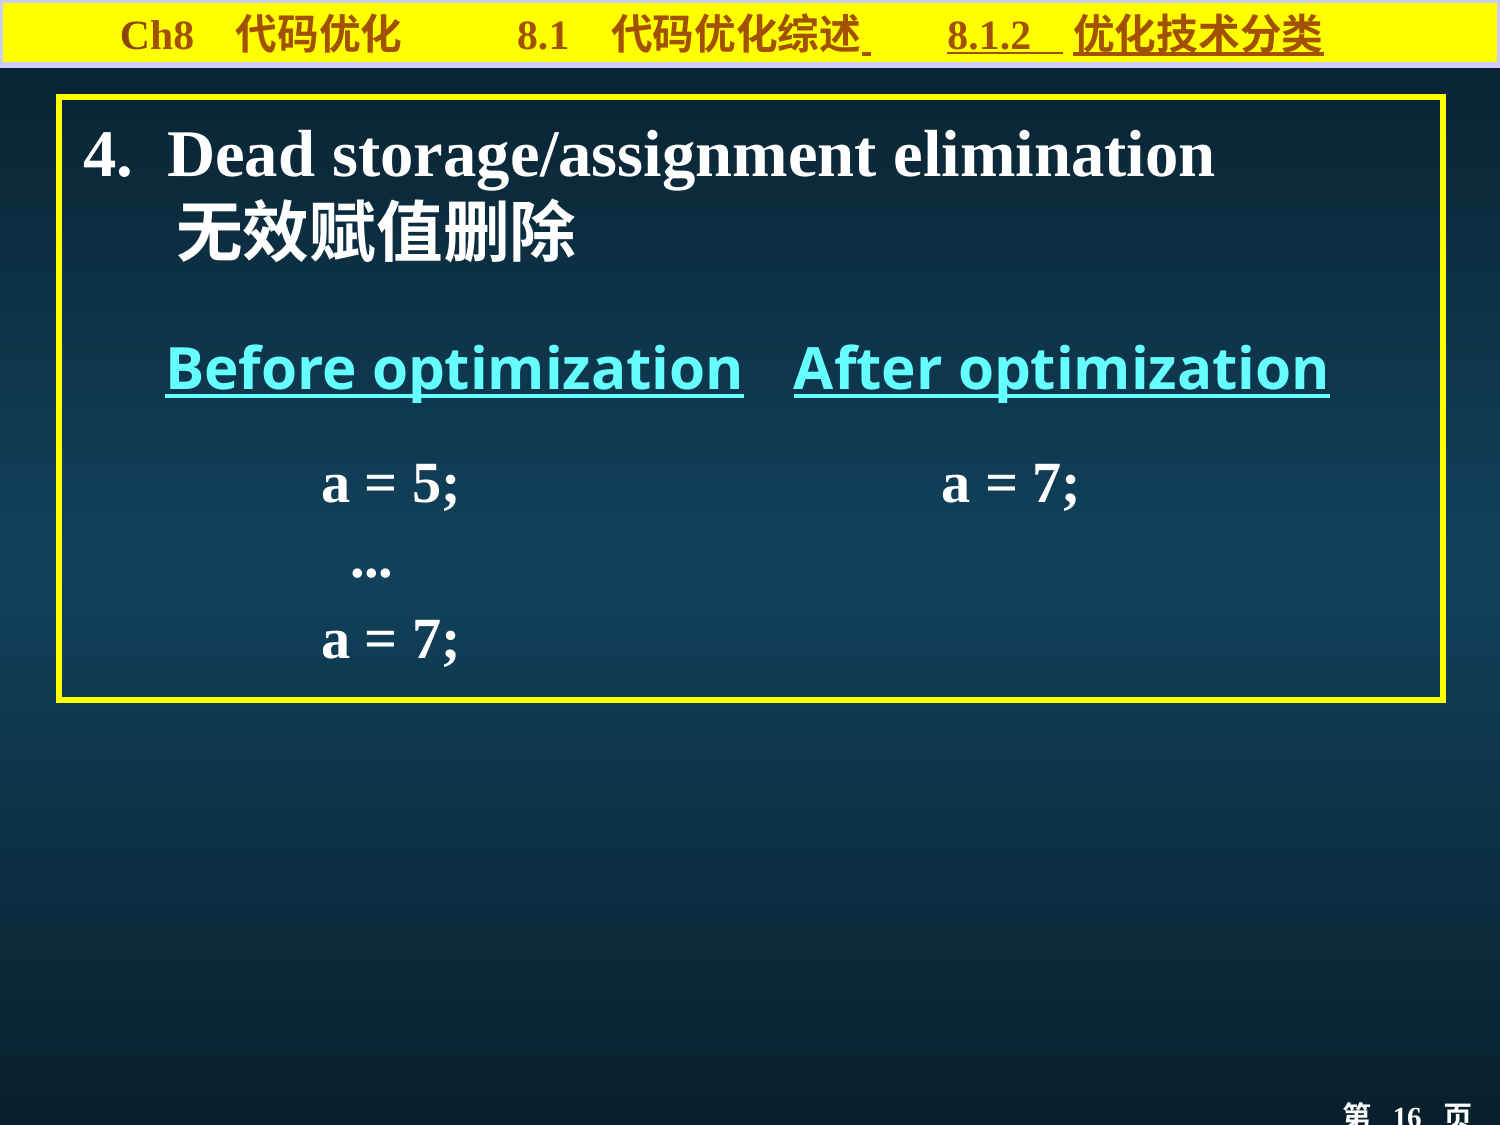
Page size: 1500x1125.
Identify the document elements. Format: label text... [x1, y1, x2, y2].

text_box Ch8 代码优化 8.1 代码优化综述 8.1.2 优化技术分类 [0, 0, 1500, 65]
text_box [59, 96, 1444, 700]
